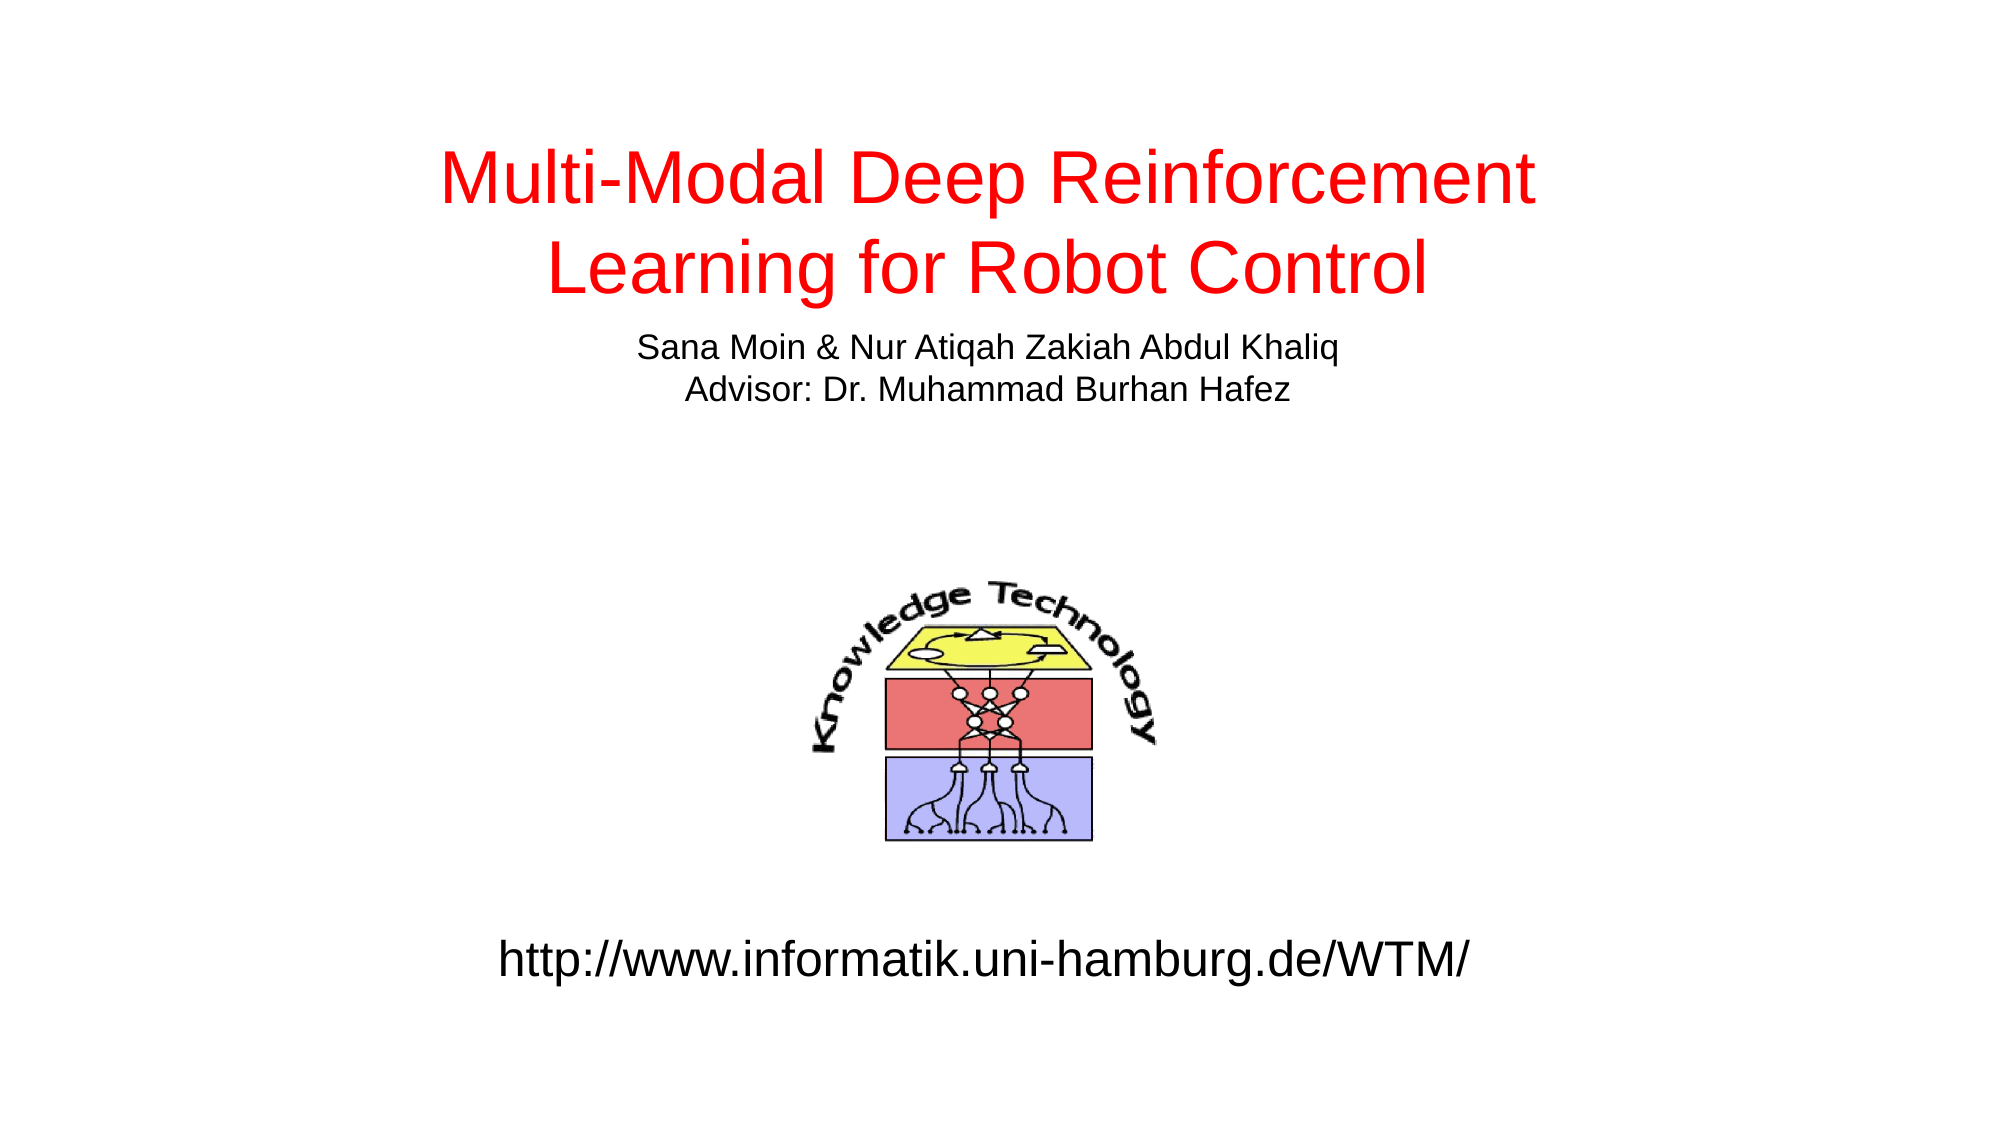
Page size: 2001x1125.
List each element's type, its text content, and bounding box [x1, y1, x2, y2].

subtitle Sana Moin & Nur Atiqah Zakiah Abdul Khaliq Advisor: Dr. Muhammad Burhan Hafez [308, 316, 1668, 432]
title Multi-Modal Deep Reinforcement Learning for Robot Control [308, 128, 1668, 316]
picture [810, 537, 1158, 885]
